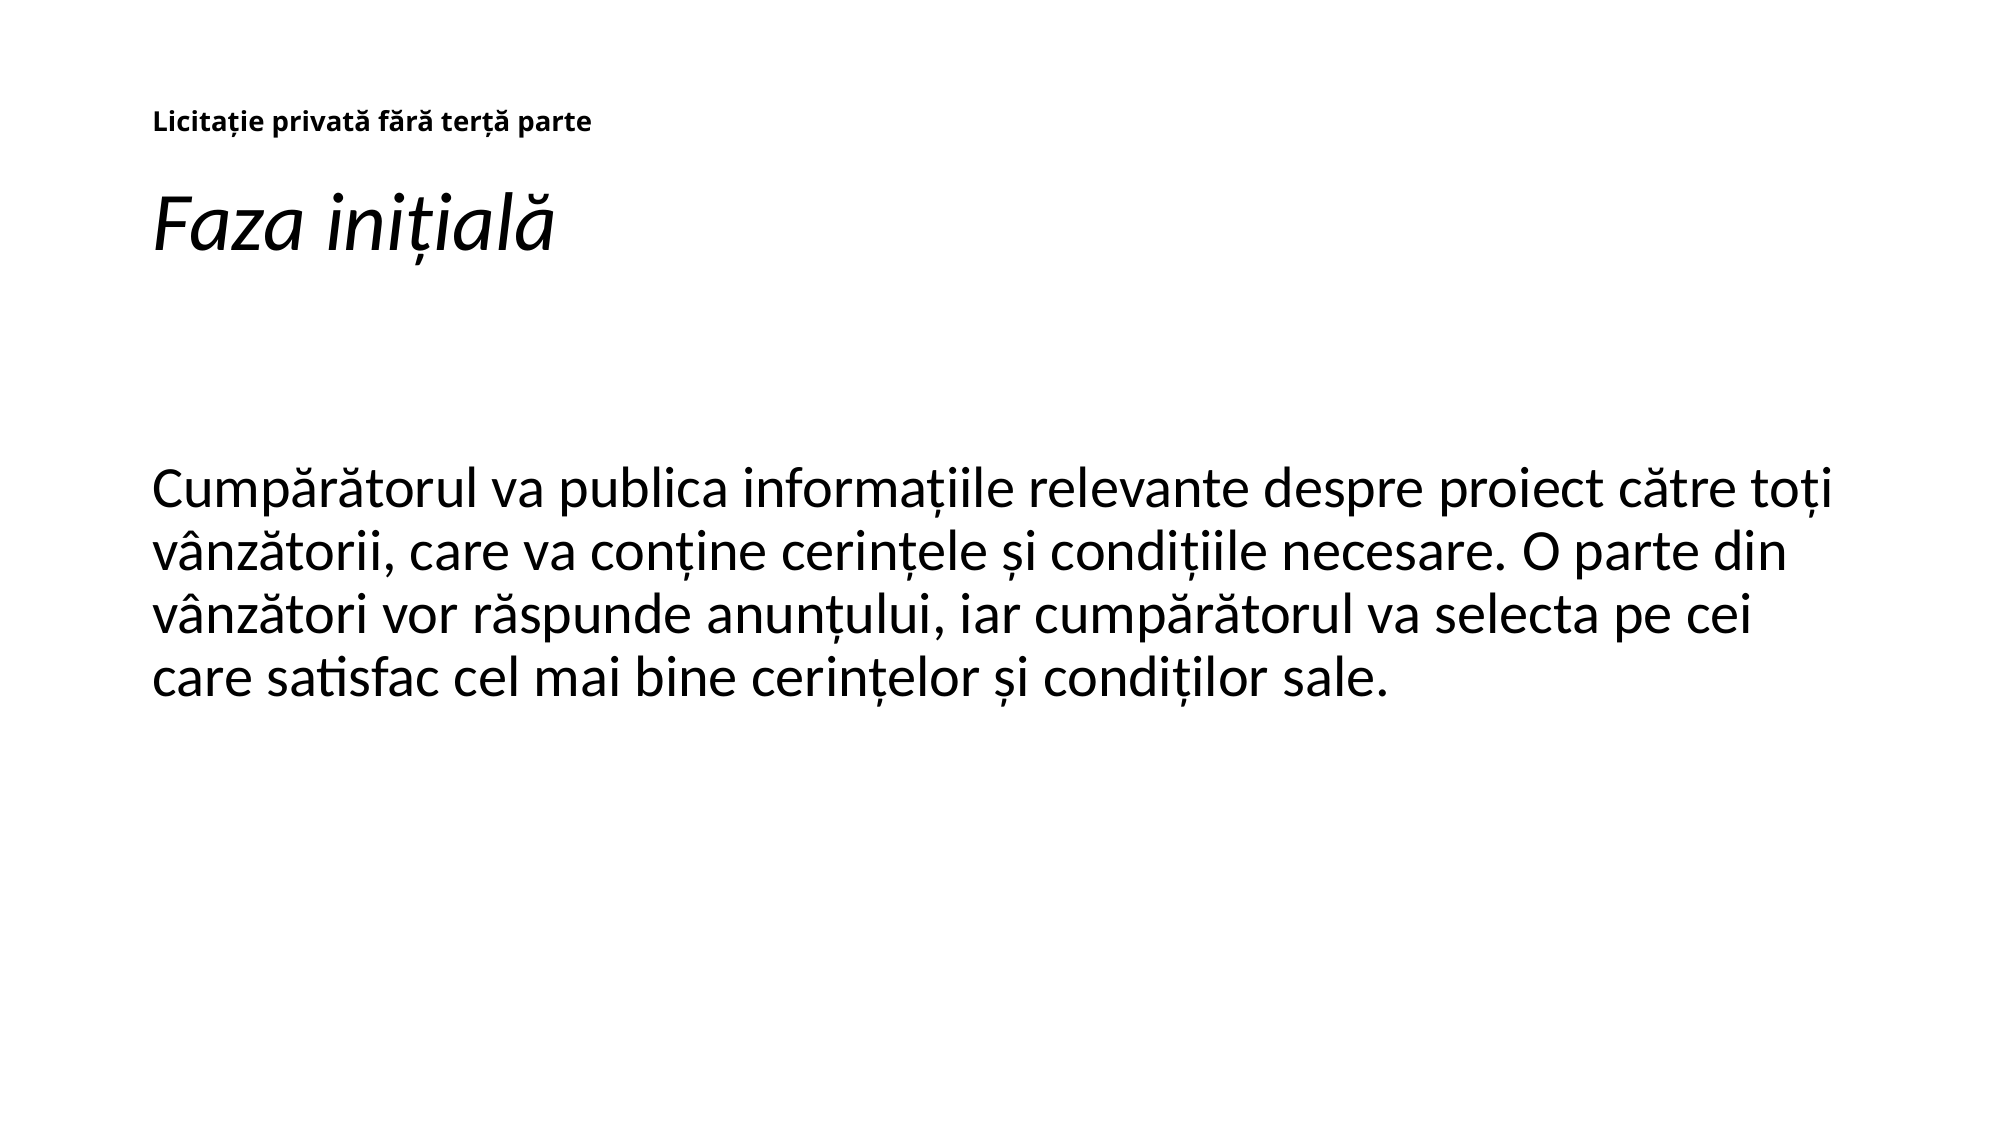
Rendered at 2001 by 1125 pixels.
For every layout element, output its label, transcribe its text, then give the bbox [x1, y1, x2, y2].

list Faza inițială Cumpărătorul va publica informațiile relevante despre proiect către toți vânzătorii, care va conține cerințele și condițiile necesare. O parte din vânzători vor răspunde anunțului, iar cumpărătorul va selecta pe cei care satisfac cel mai bine cerințelor și condiților sale. [137, 171, 1863, 1014]
title Licitație privată fără terță parte [137, 99, 1863, 171]
